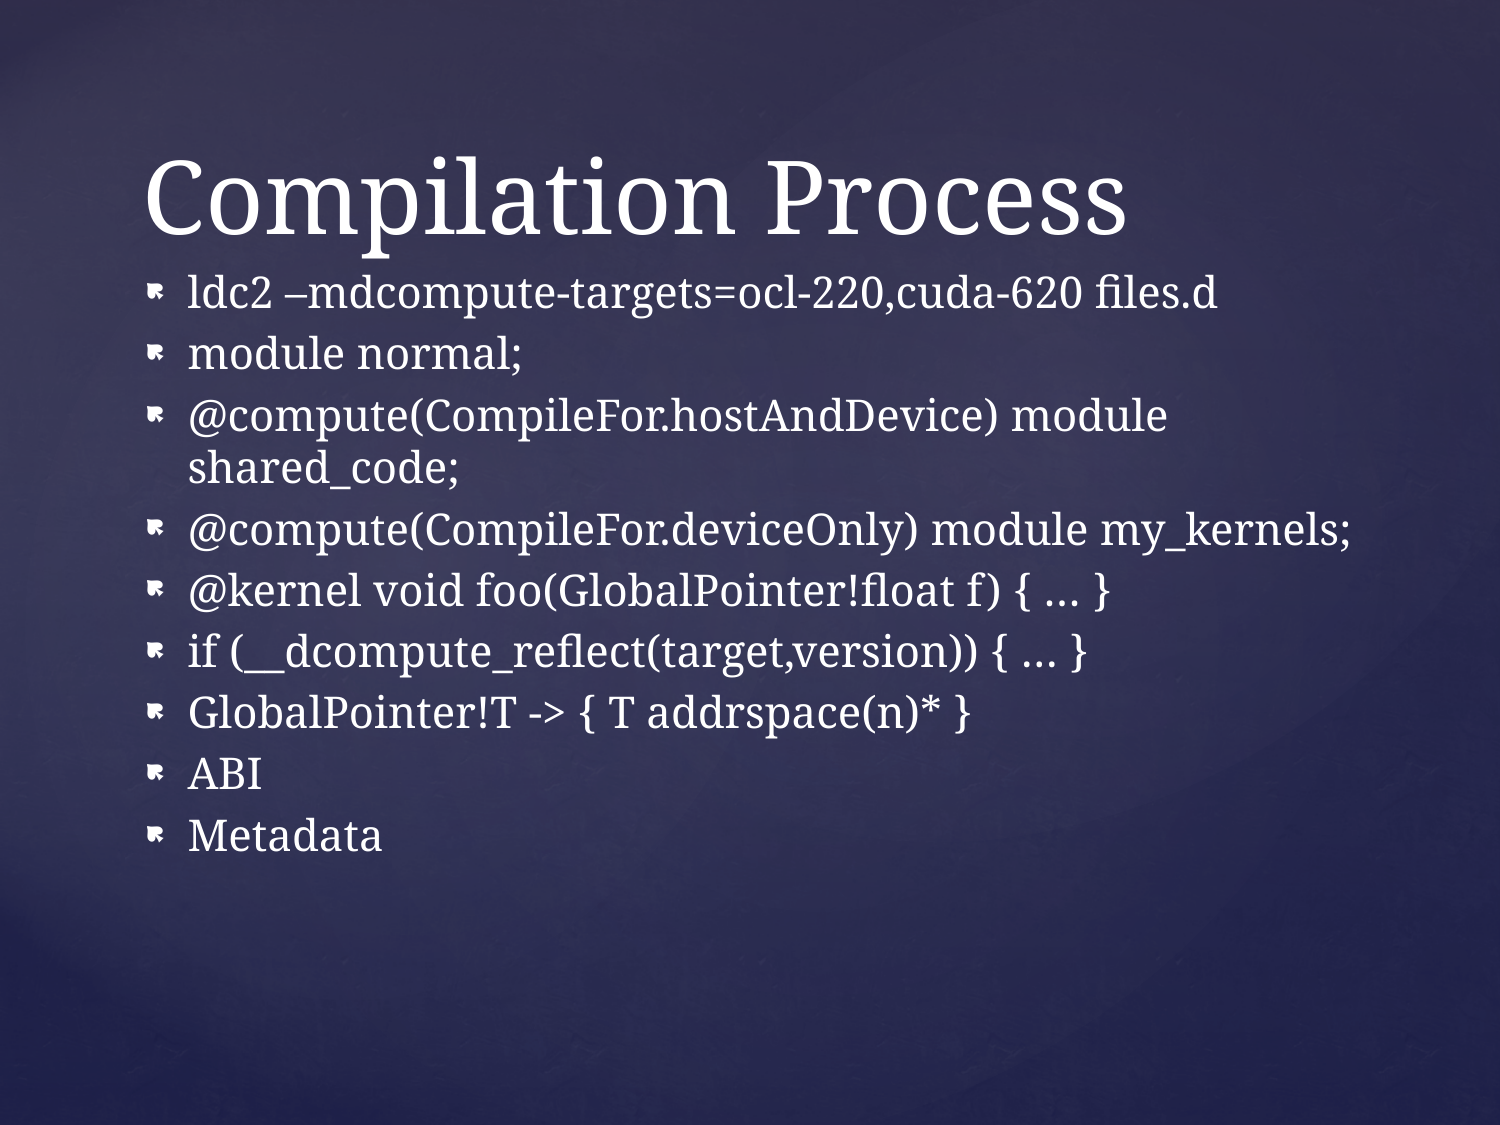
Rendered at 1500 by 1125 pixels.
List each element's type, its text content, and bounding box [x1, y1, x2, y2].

list ldc2 –mdcompute-targets=ocl-220,cuda-620 files.d module normal; @compute(CompileFor.hostAndDevice) module shared_code; @compute(CompileFor.deviceOnly) module my_kernels; @kernel void foo(GlobalPointer!float f) { … } if (__dcompute_reflect(target,version)) { … } GlobalPointer!T -> { T addrspace(n)* } ABI Metadata [127, 262, 1448, 863]
title Compilation Process [127, 112, 1365, 263]
